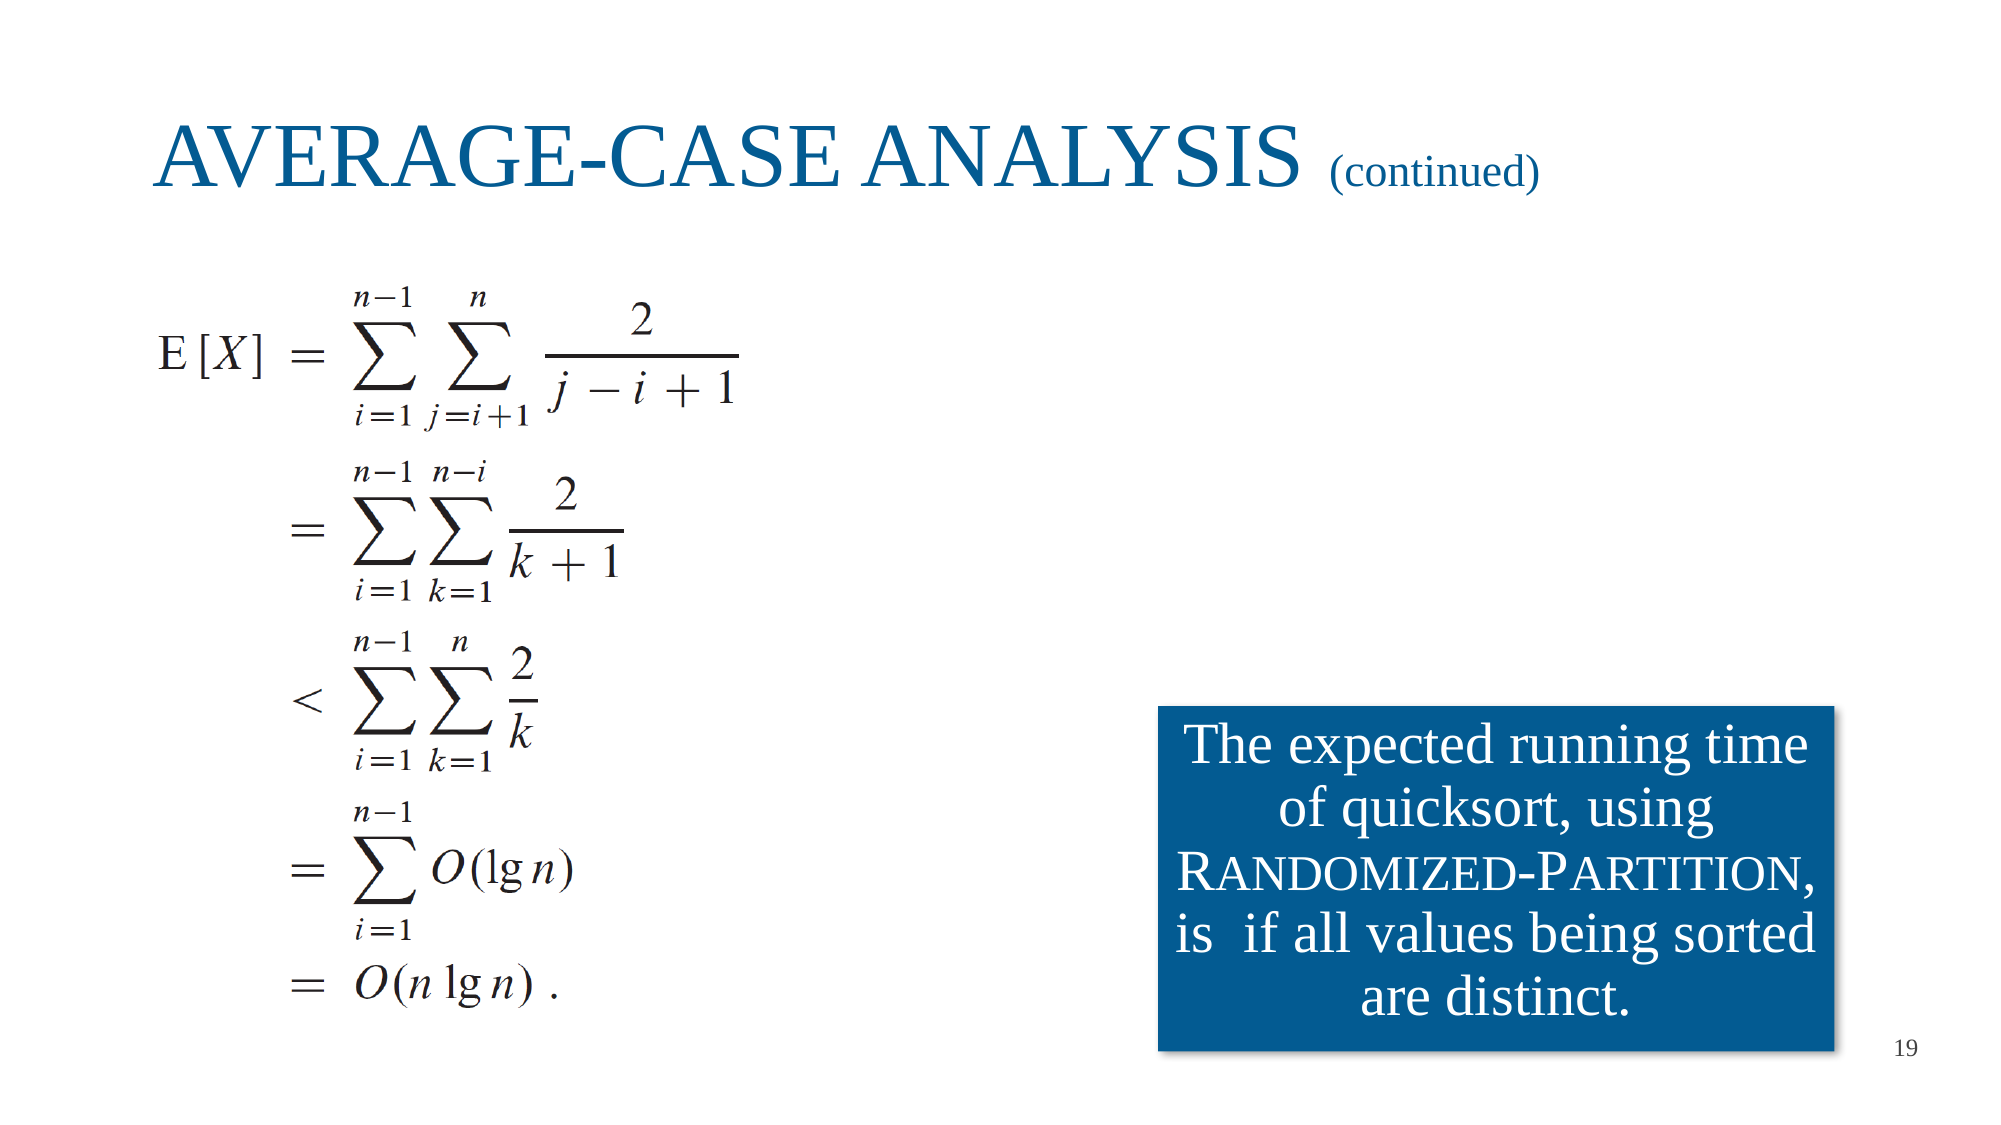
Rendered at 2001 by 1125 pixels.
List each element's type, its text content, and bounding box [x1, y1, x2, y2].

title AVERAGE-CASE ANALYSIS (continued) [137, 48, 1863, 266]
slide_number 19 [1483, 1016, 1934, 1077]
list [137, 265, 770, 1016]
